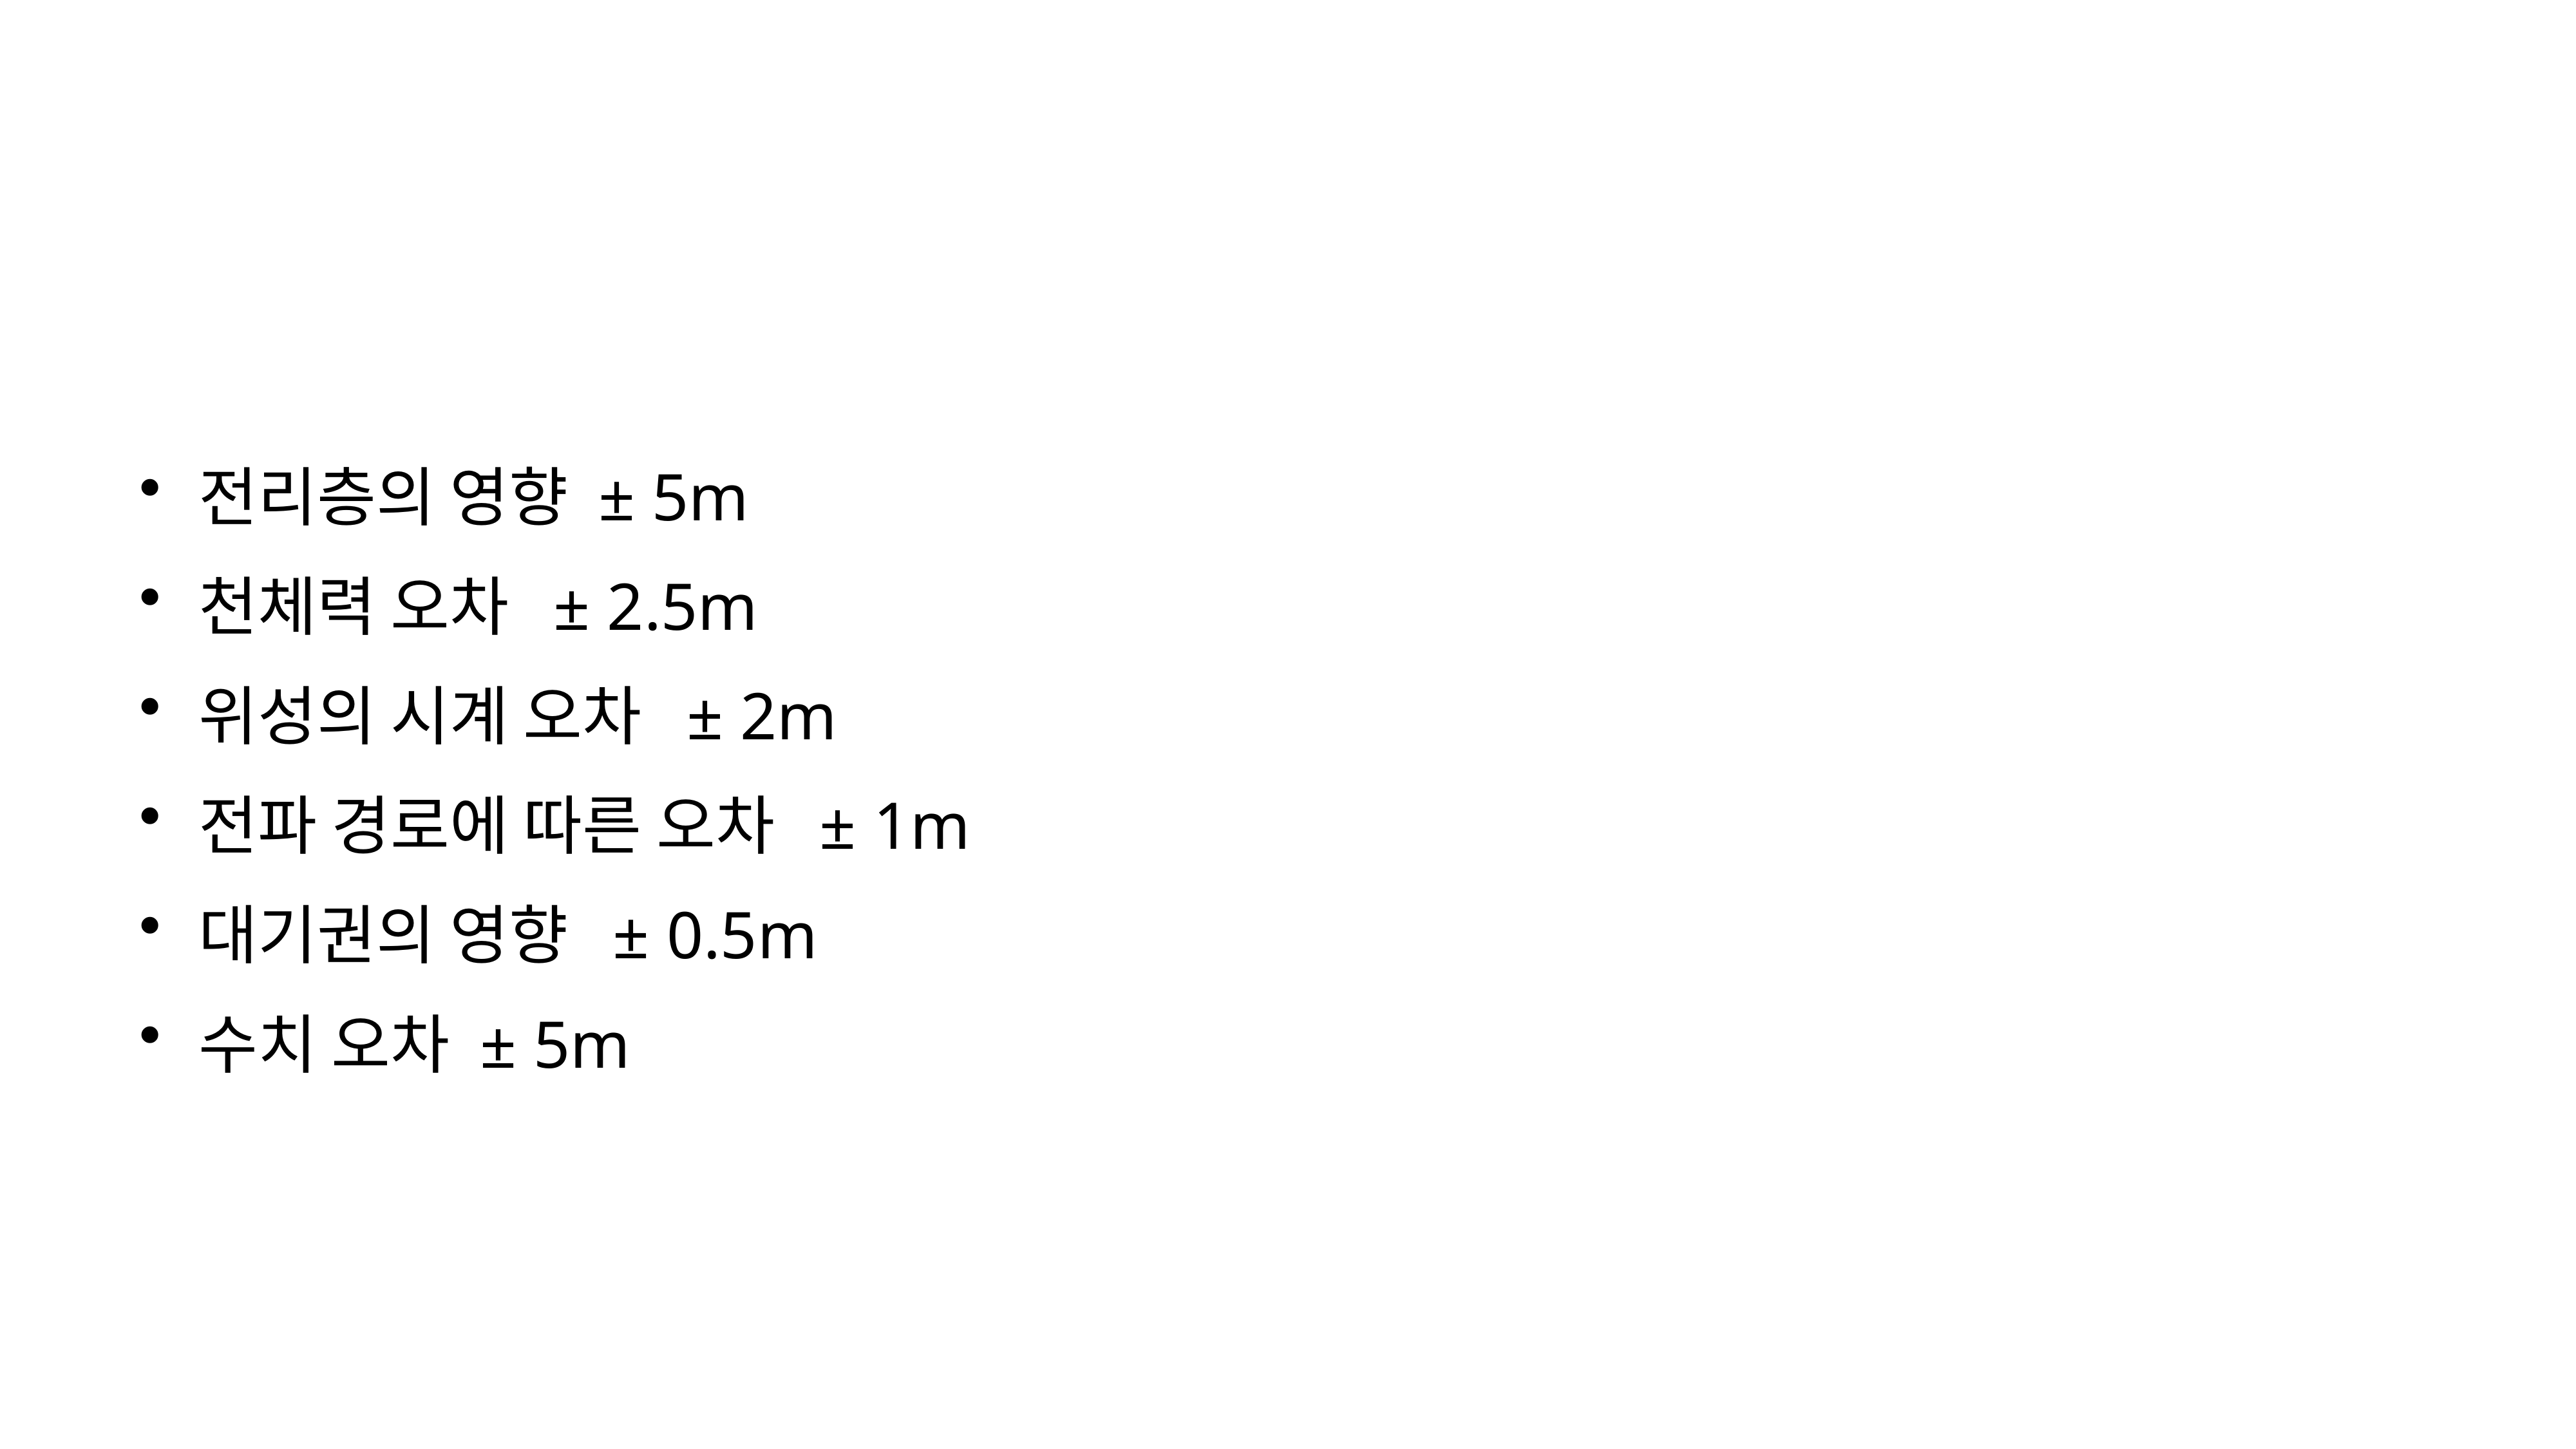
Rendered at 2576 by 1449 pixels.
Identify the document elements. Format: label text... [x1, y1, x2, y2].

list 전리층의 영향 ± 5m 천체력 오차 ± 2.5m 위성의 시계 오차 ± 2m 전파 경로에 따른 오차 ± 1m 대기권의 영향 ± 0.5m 수치 오차 ± 5m [133, 451, 2443, 1343]
